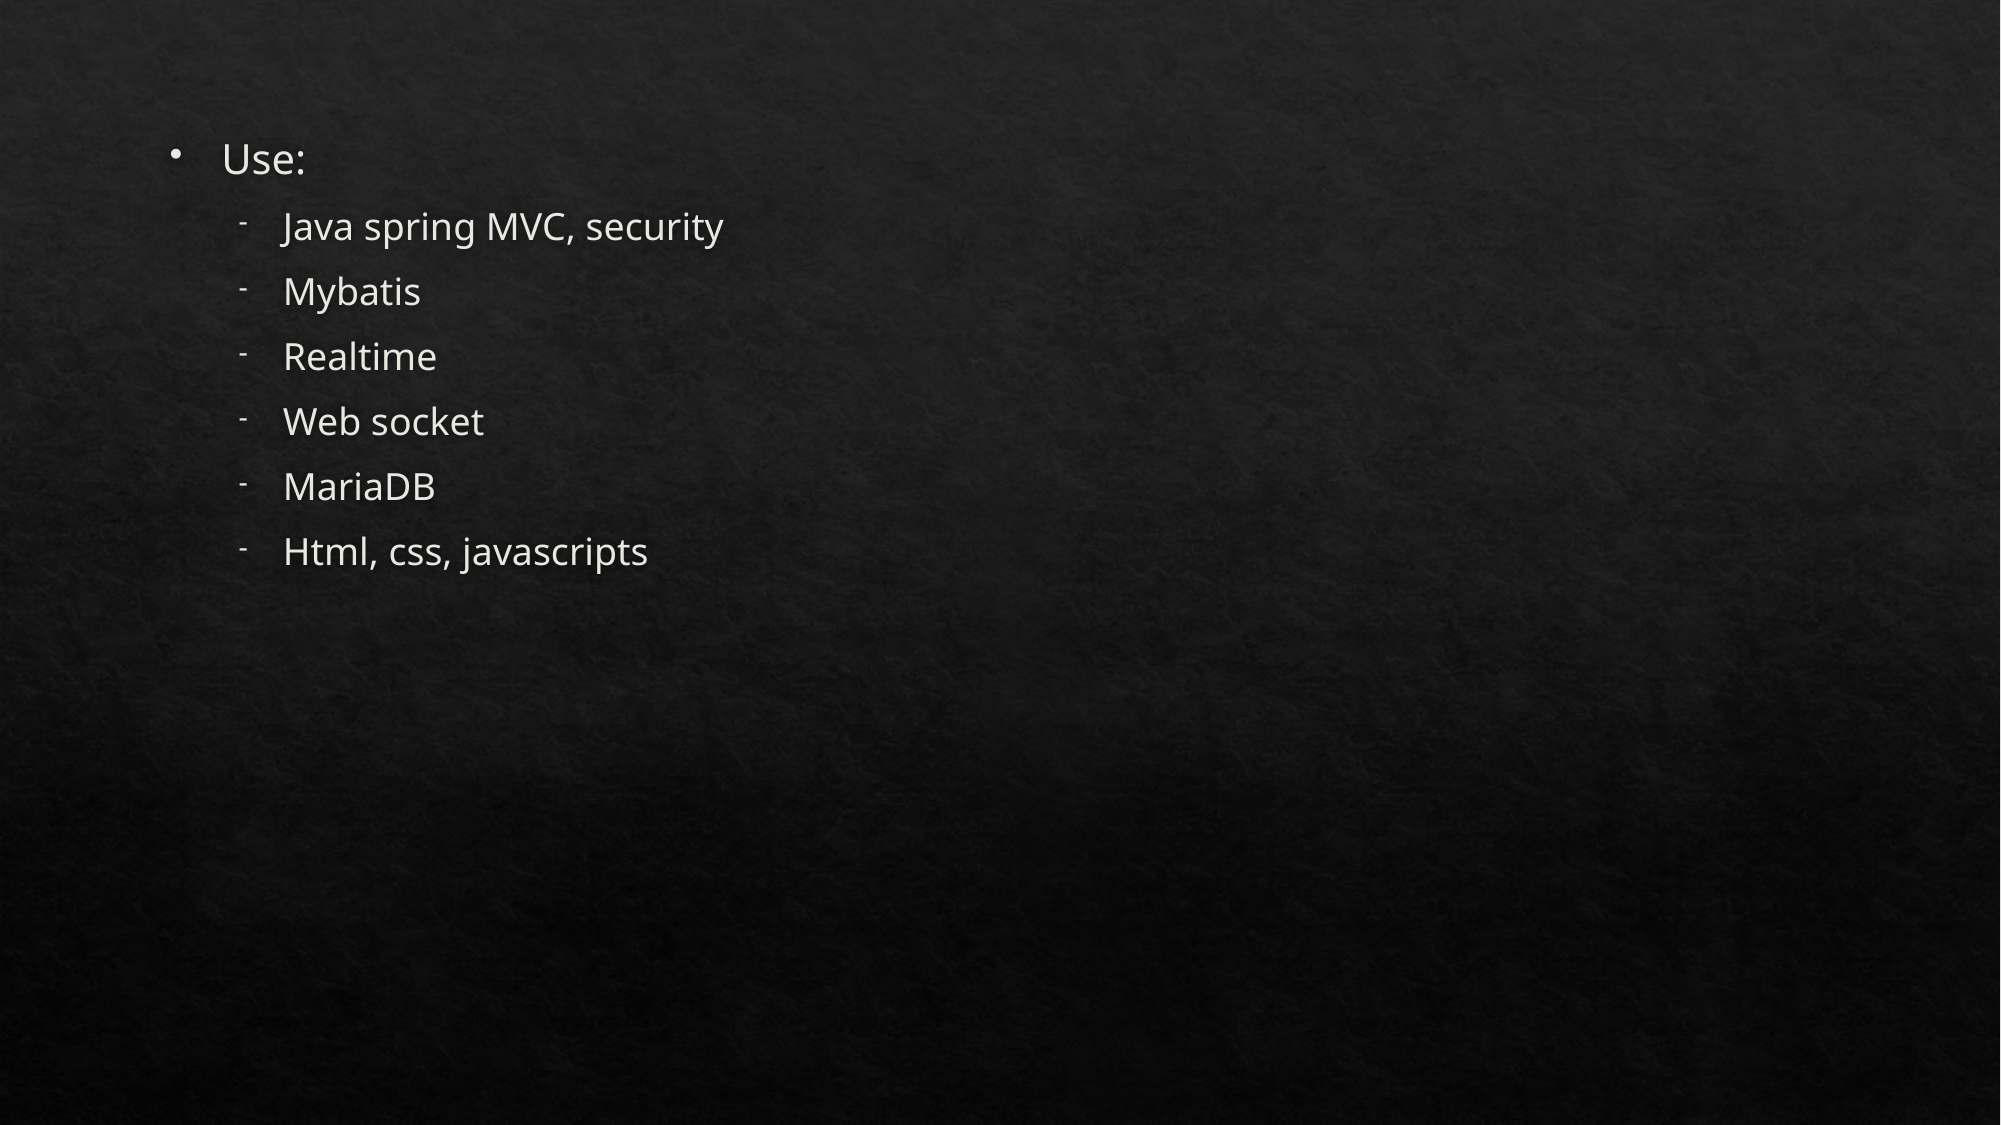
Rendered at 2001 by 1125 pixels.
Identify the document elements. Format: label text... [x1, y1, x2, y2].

list Use: Java spring MVC, security Mybatis Realtime Web socket MariaDB Html, css, javascripts [149, 125, 1849, 927]
